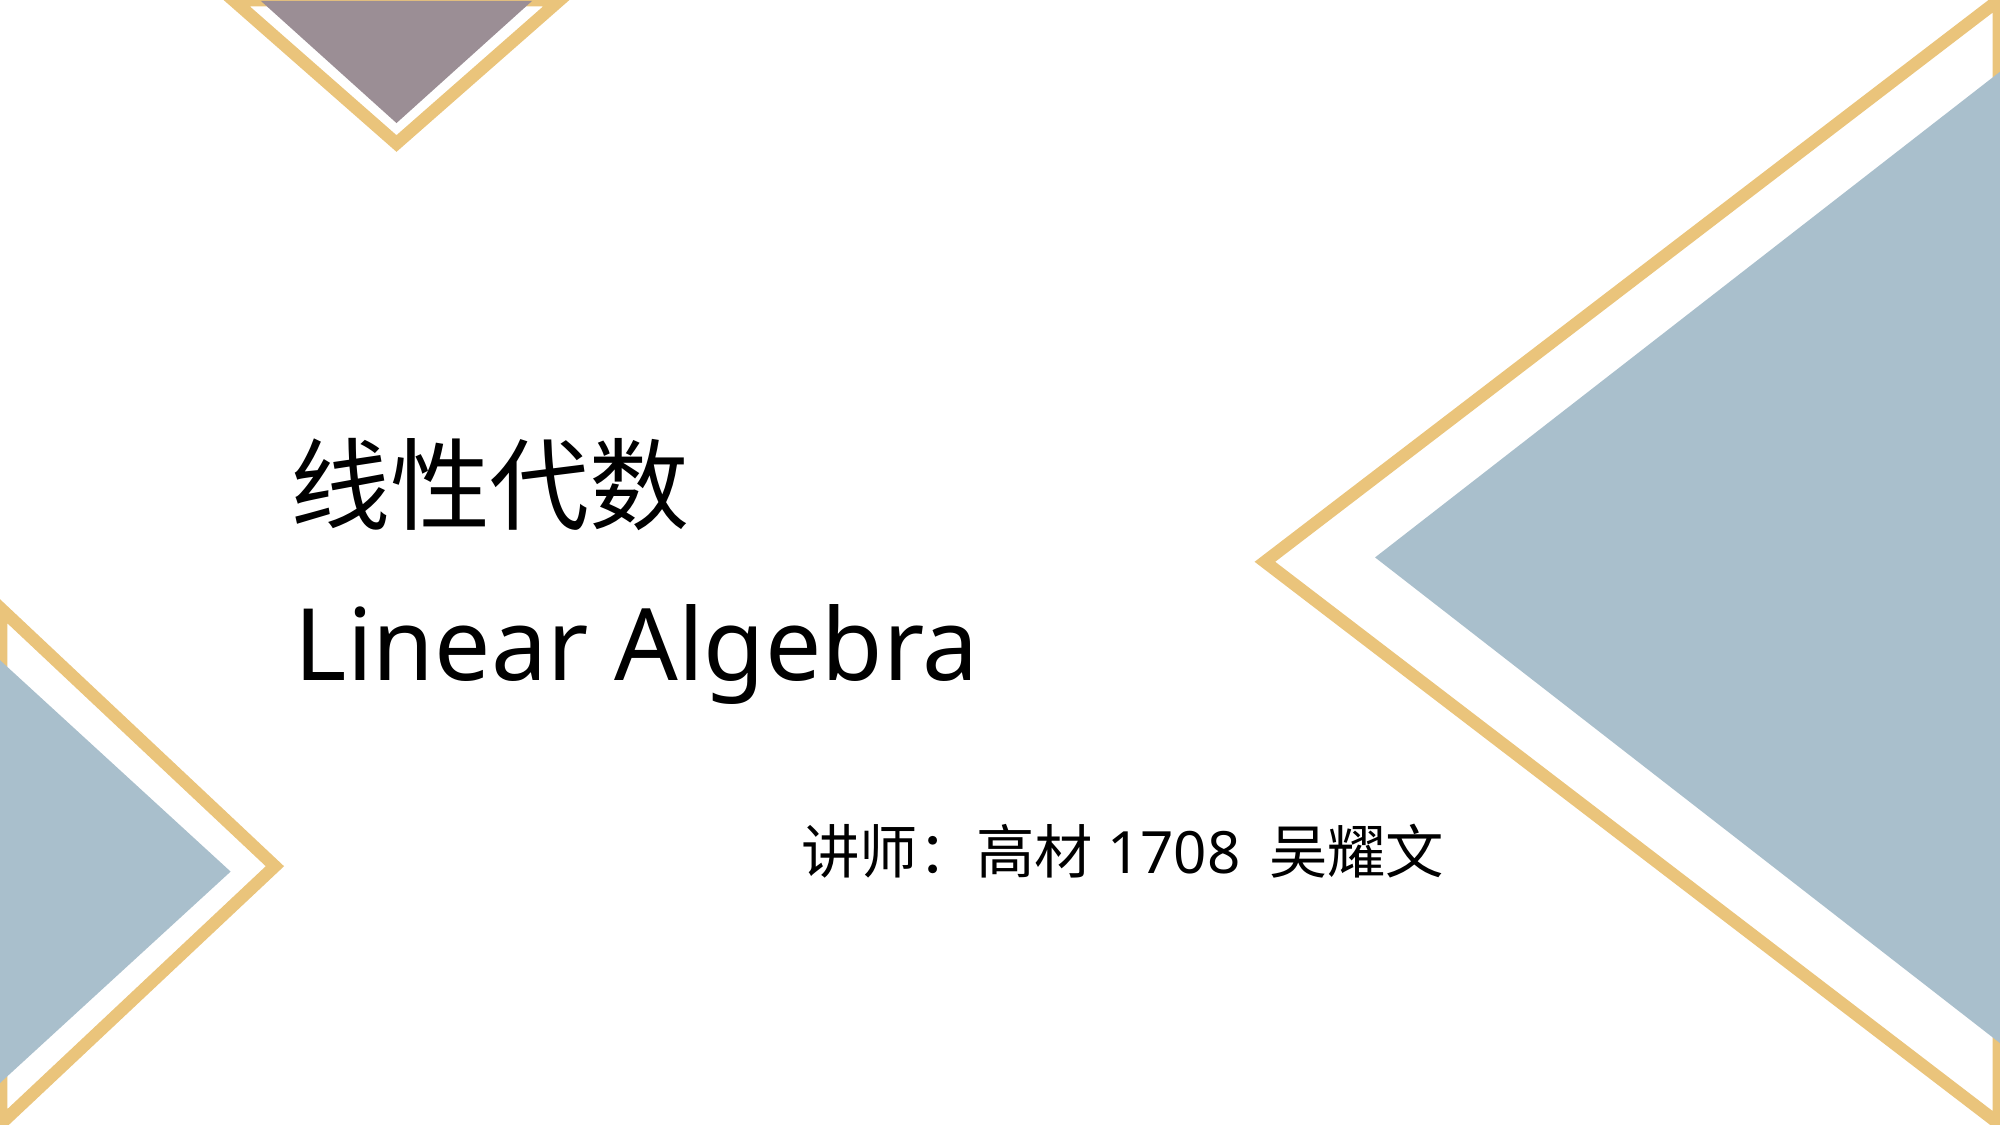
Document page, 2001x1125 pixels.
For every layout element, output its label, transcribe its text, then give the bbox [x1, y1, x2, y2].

text_box [258, 0, 535, 125]
text_box Linear Algebra [274, 570, 1046, 686]
text_box [231, 0, 562, 145]
text_box [0, 606, 277, 1125]
text_box [0, 658, 233, 1085]
text_box [1373, 70, 2000, 1045]
text_box 讲师：高材1708 吴耀文 [787, 807, 1462, 893]
text_box [1263, 0, 2000, 1125]
text_box 线性代数 [275, 415, 705, 551]
